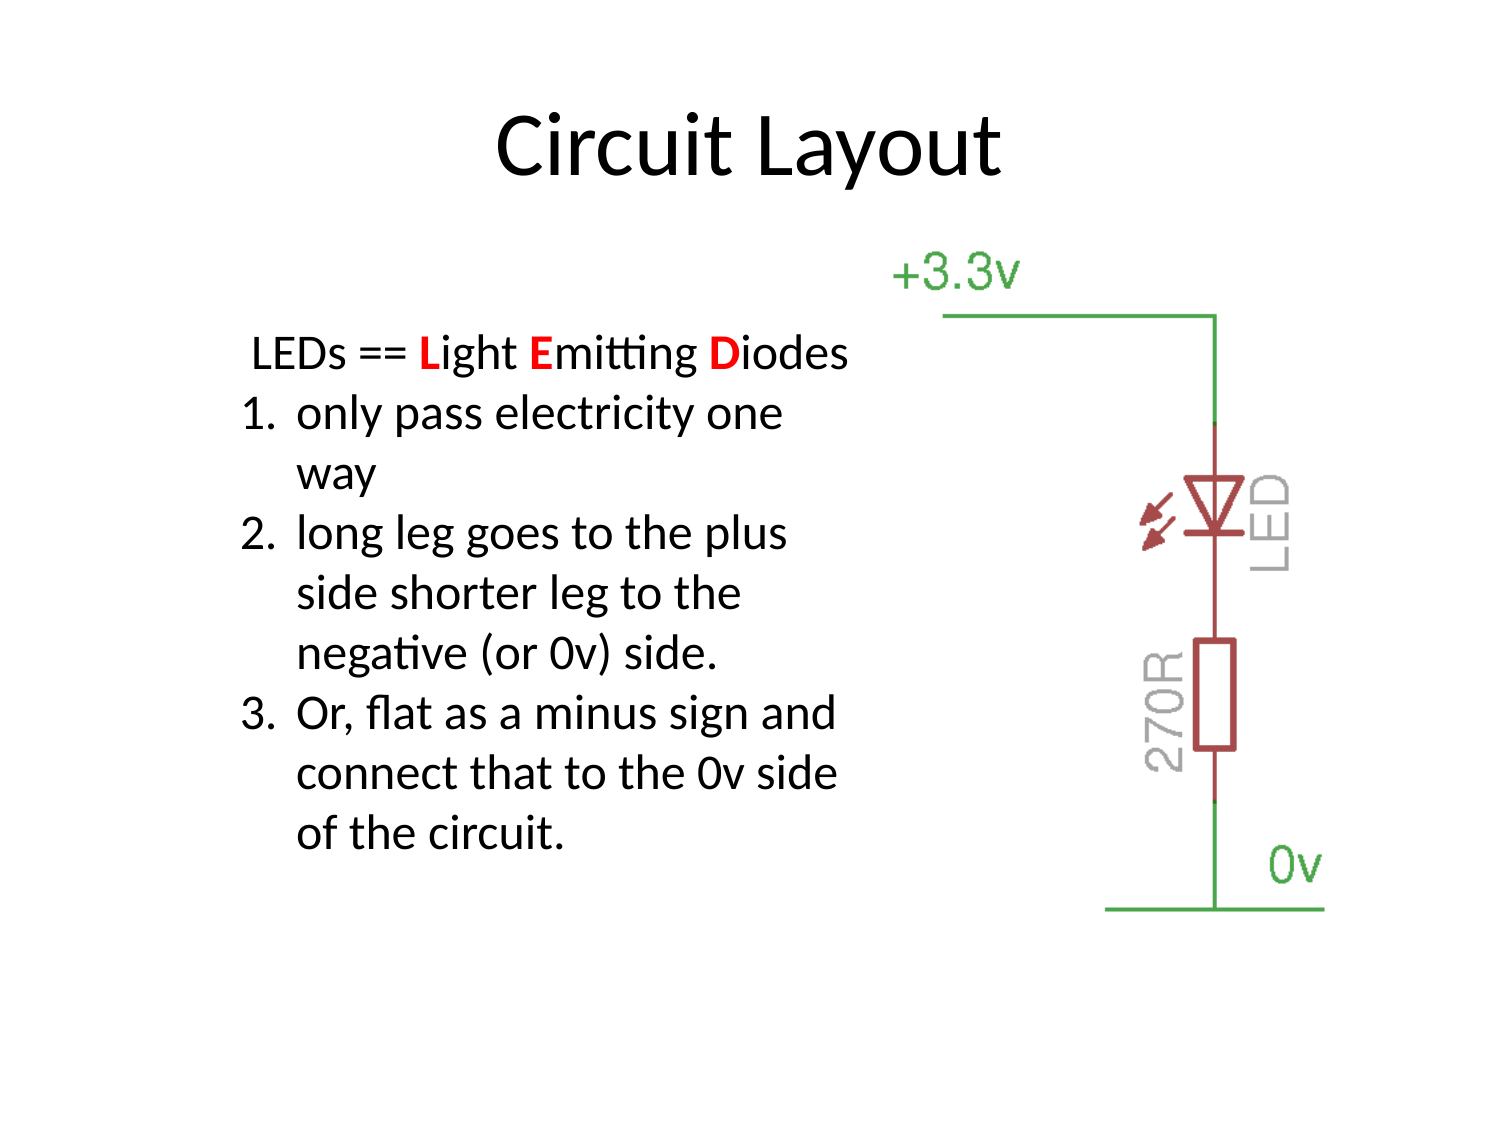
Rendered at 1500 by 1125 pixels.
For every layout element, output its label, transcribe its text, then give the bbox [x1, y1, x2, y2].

text_box LEDs == Light Emitting Diodes only pass electricity one way long leg goes to the plus side shorter leg to the negative (or 0v) side. Or, flat as a minus sign and connect that to the 0v side of the circuit. [224, 312, 869, 868]
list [874, 237, 1338, 913]
title Circuit Layout [75, 45, 1425, 233]
